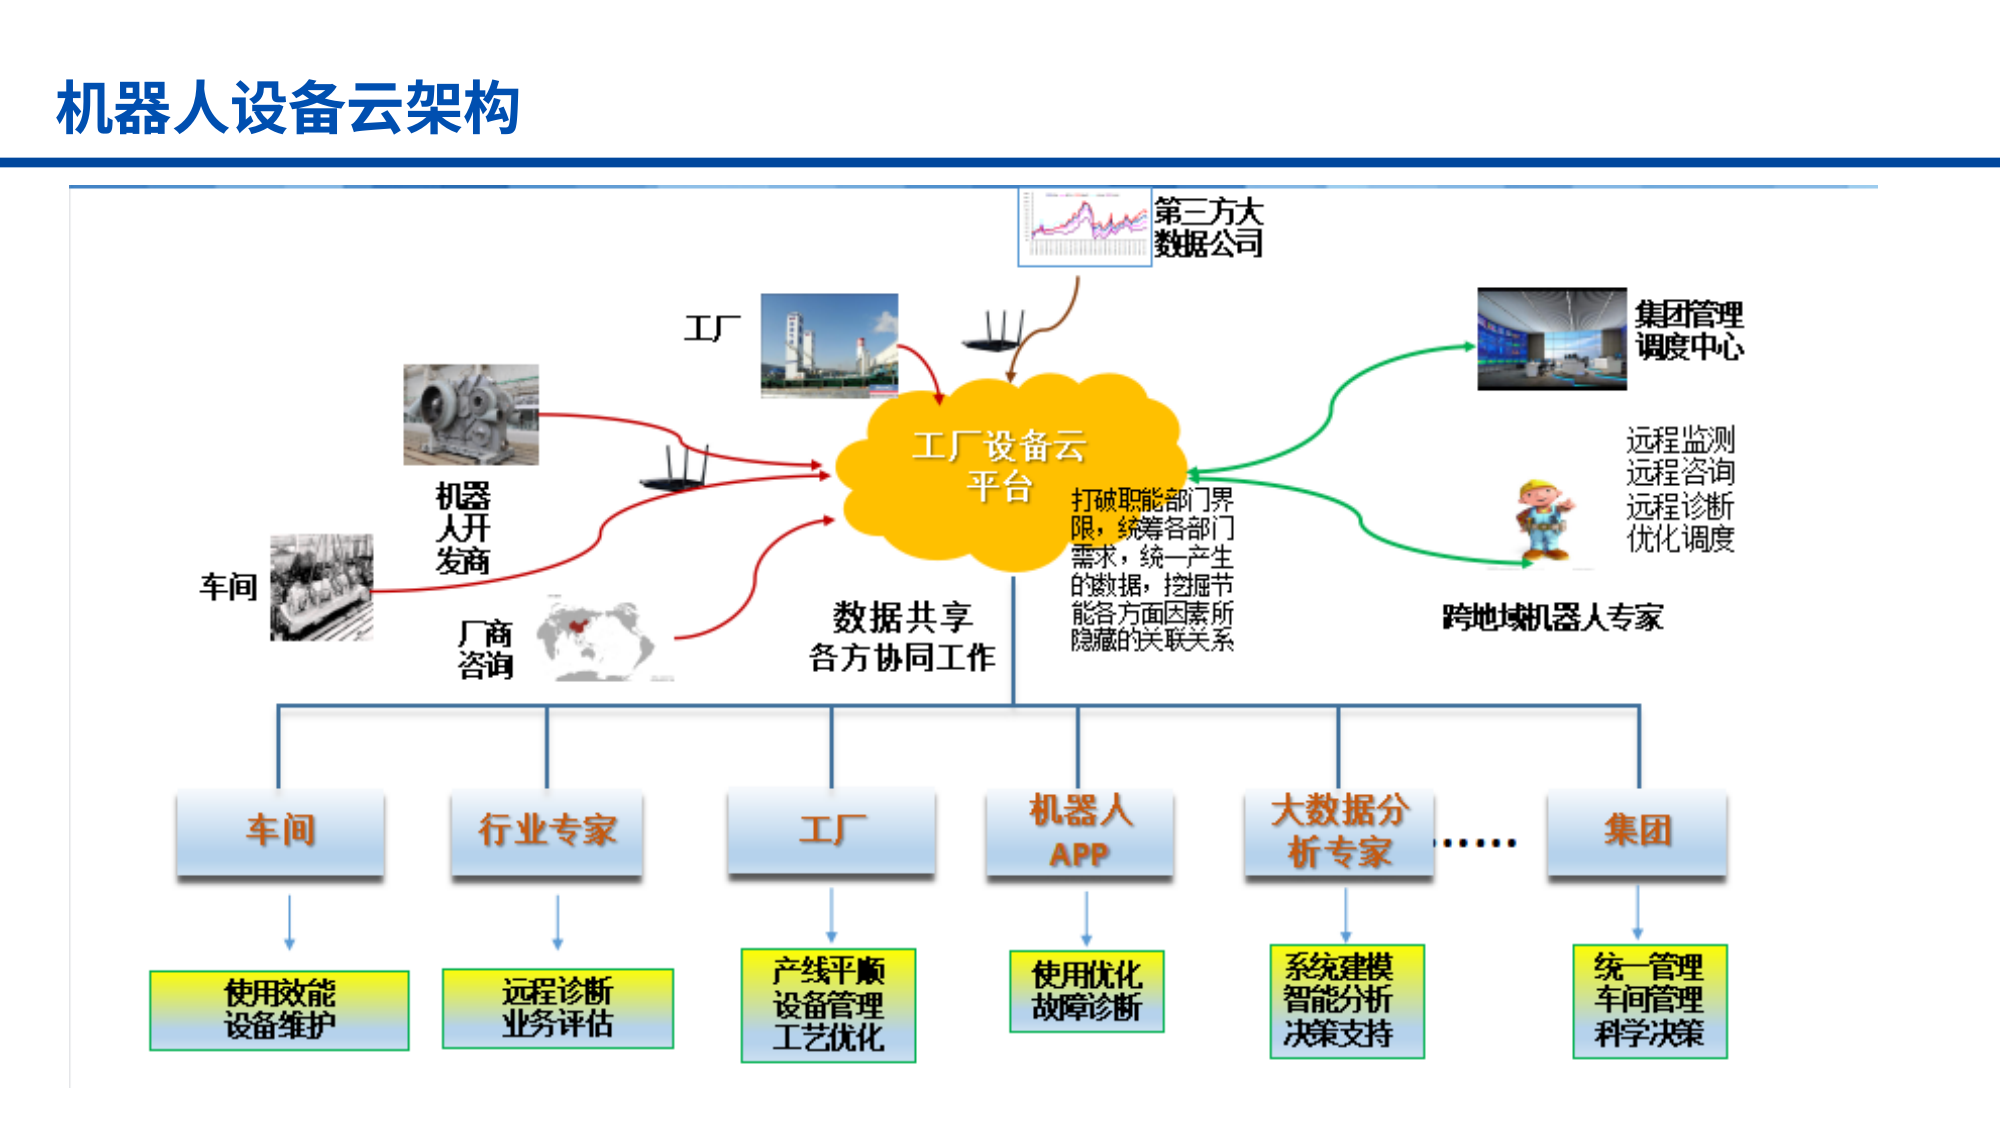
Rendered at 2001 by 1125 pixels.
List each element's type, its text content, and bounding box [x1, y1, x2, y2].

picture [69, 185, 1878, 1088]
text_box 机器人设备云架构 [40, 57, 1379, 149]
text_box [0, 157, 2000, 168]
